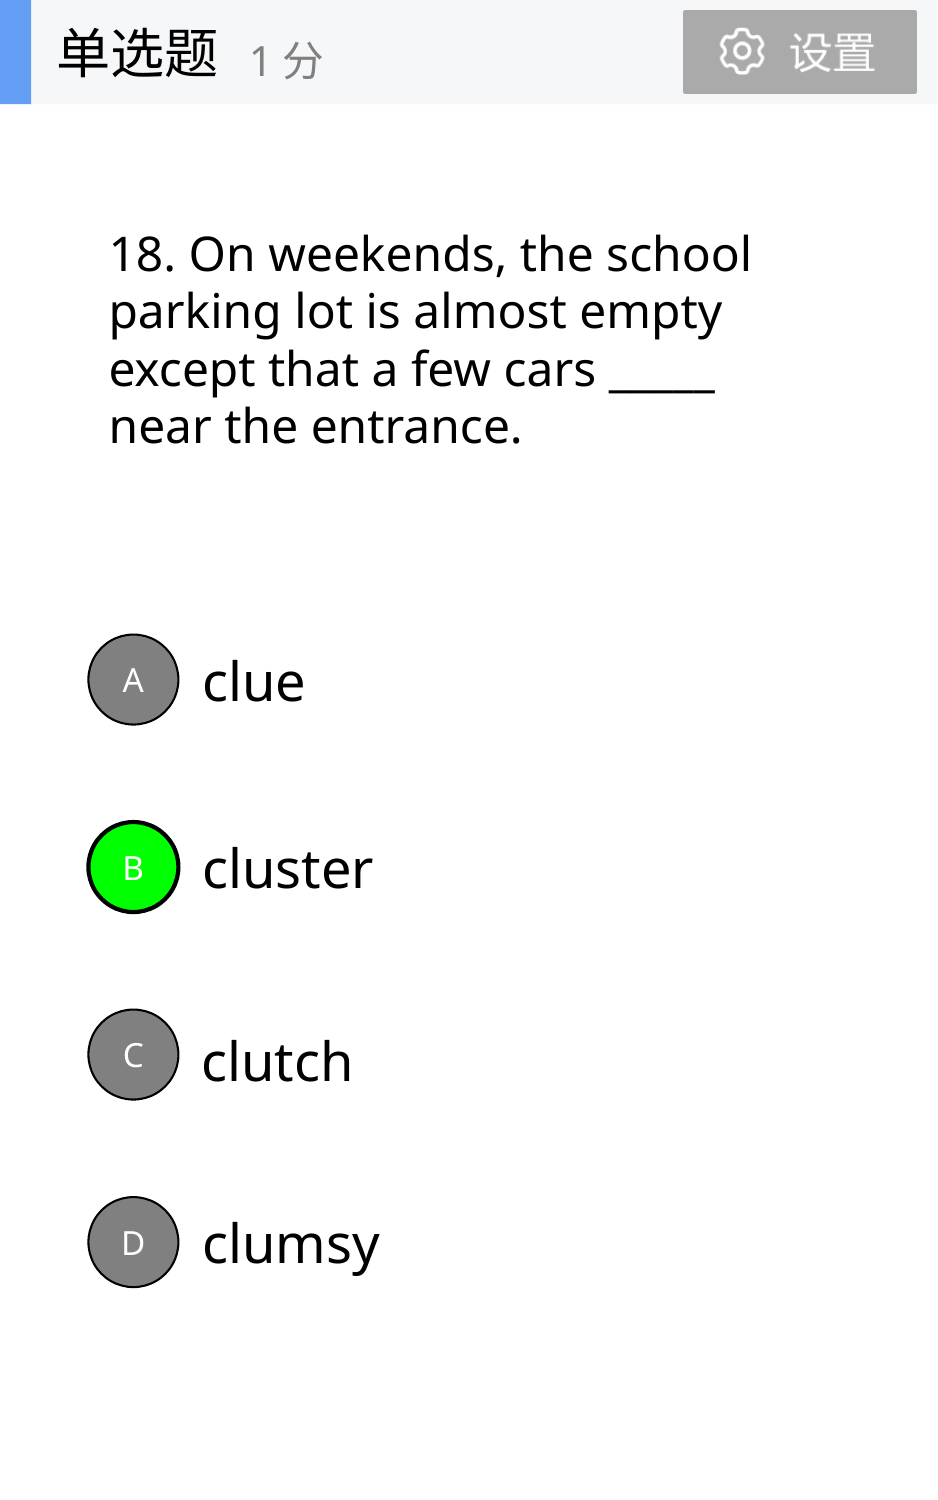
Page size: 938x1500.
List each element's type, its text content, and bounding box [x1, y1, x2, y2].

text_box D [87, 1196, 180, 1289]
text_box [0, 0, 938, 105]
text_box A [87, 633, 180, 726]
text_box C [87, 1008, 180, 1101]
text_box clumsy [187, 1202, 503, 1282]
picture [683, 10, 917, 94]
text_box B [87, 821, 180, 914]
text_box clue [187, 639, 421, 720]
text_box cluster [187, 827, 492, 907]
text_box clutch [186, 1019, 492, 1100]
text_box 18. On weekends, the school parking lot is almost empty except that a few cars _____ near the entrance. [93, 216, 837, 461]
